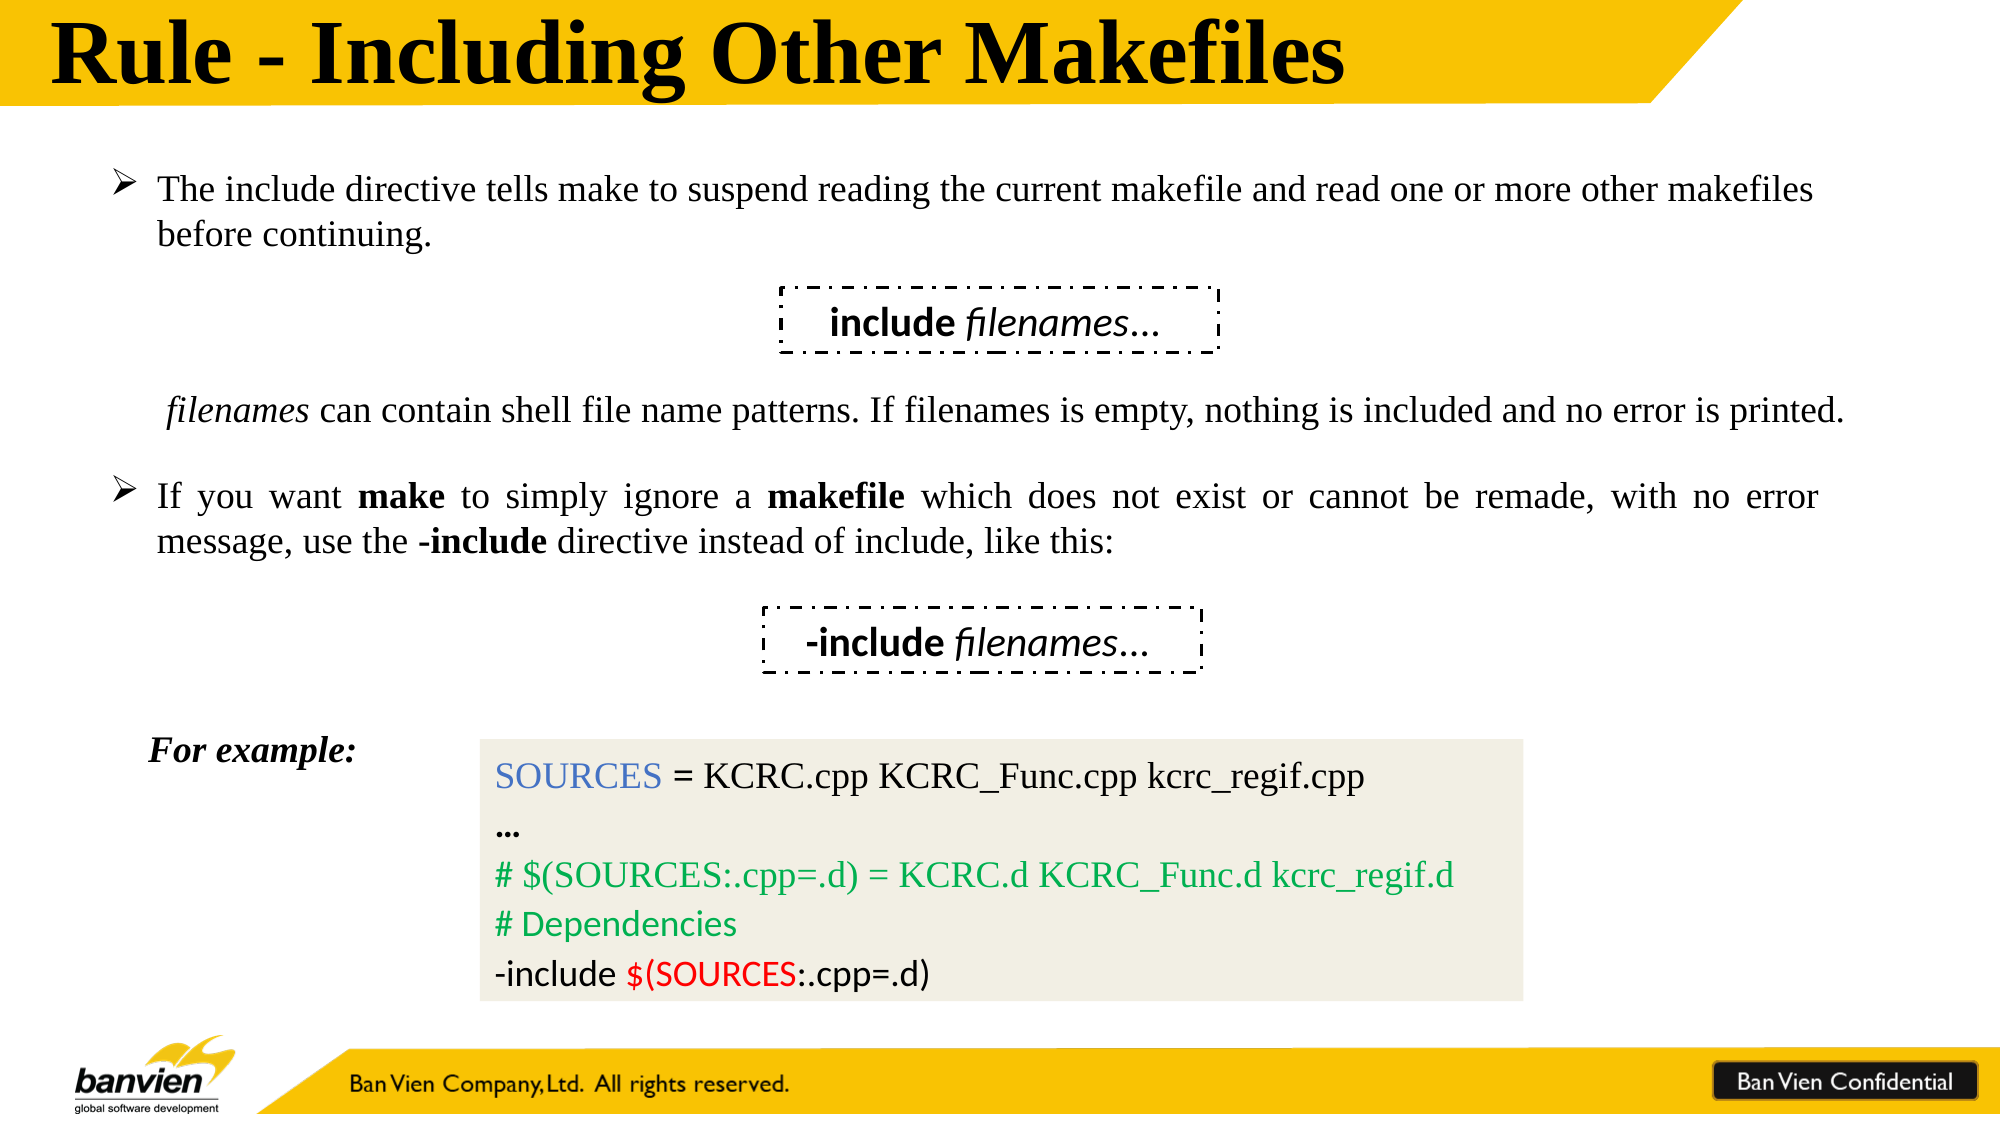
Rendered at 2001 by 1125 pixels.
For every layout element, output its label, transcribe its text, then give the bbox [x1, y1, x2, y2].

text_box For example: [95, 717, 1853, 778]
text_box If you want make to simply ignore a makefile which does not exist or cannot be remade, with no error message, use the -include directive instead of include, like this: [95, 463, 1835, 569]
text_box -include filenames... [763, 607, 1202, 673]
text_box filenames can contain shell file name patterns. If filenames is empty, nothing is included and no error is printed. [151, 378, 1919, 438]
picture [75, 1035, 2000, 1114]
text_box SOURCES = KCRC.cpp KCRC_Func.cpp kcrc_regif.cpp … # $(SOURCES:.cpp=.d) = KCRC.d KCRC_Func.d kcrc_regif.d # Dependencies -include $(SOURCES:.cpp=.d) [479, 739, 1524, 1002]
text_box Rule - Including Other Makefiles [35, 0, 1415, 110]
text_box The include directive tells make to suspend reading the current makefile and read one or more other makefiles before continuing. [95, 156, 1884, 262]
text_box include filenames... [781, 287, 1219, 353]
